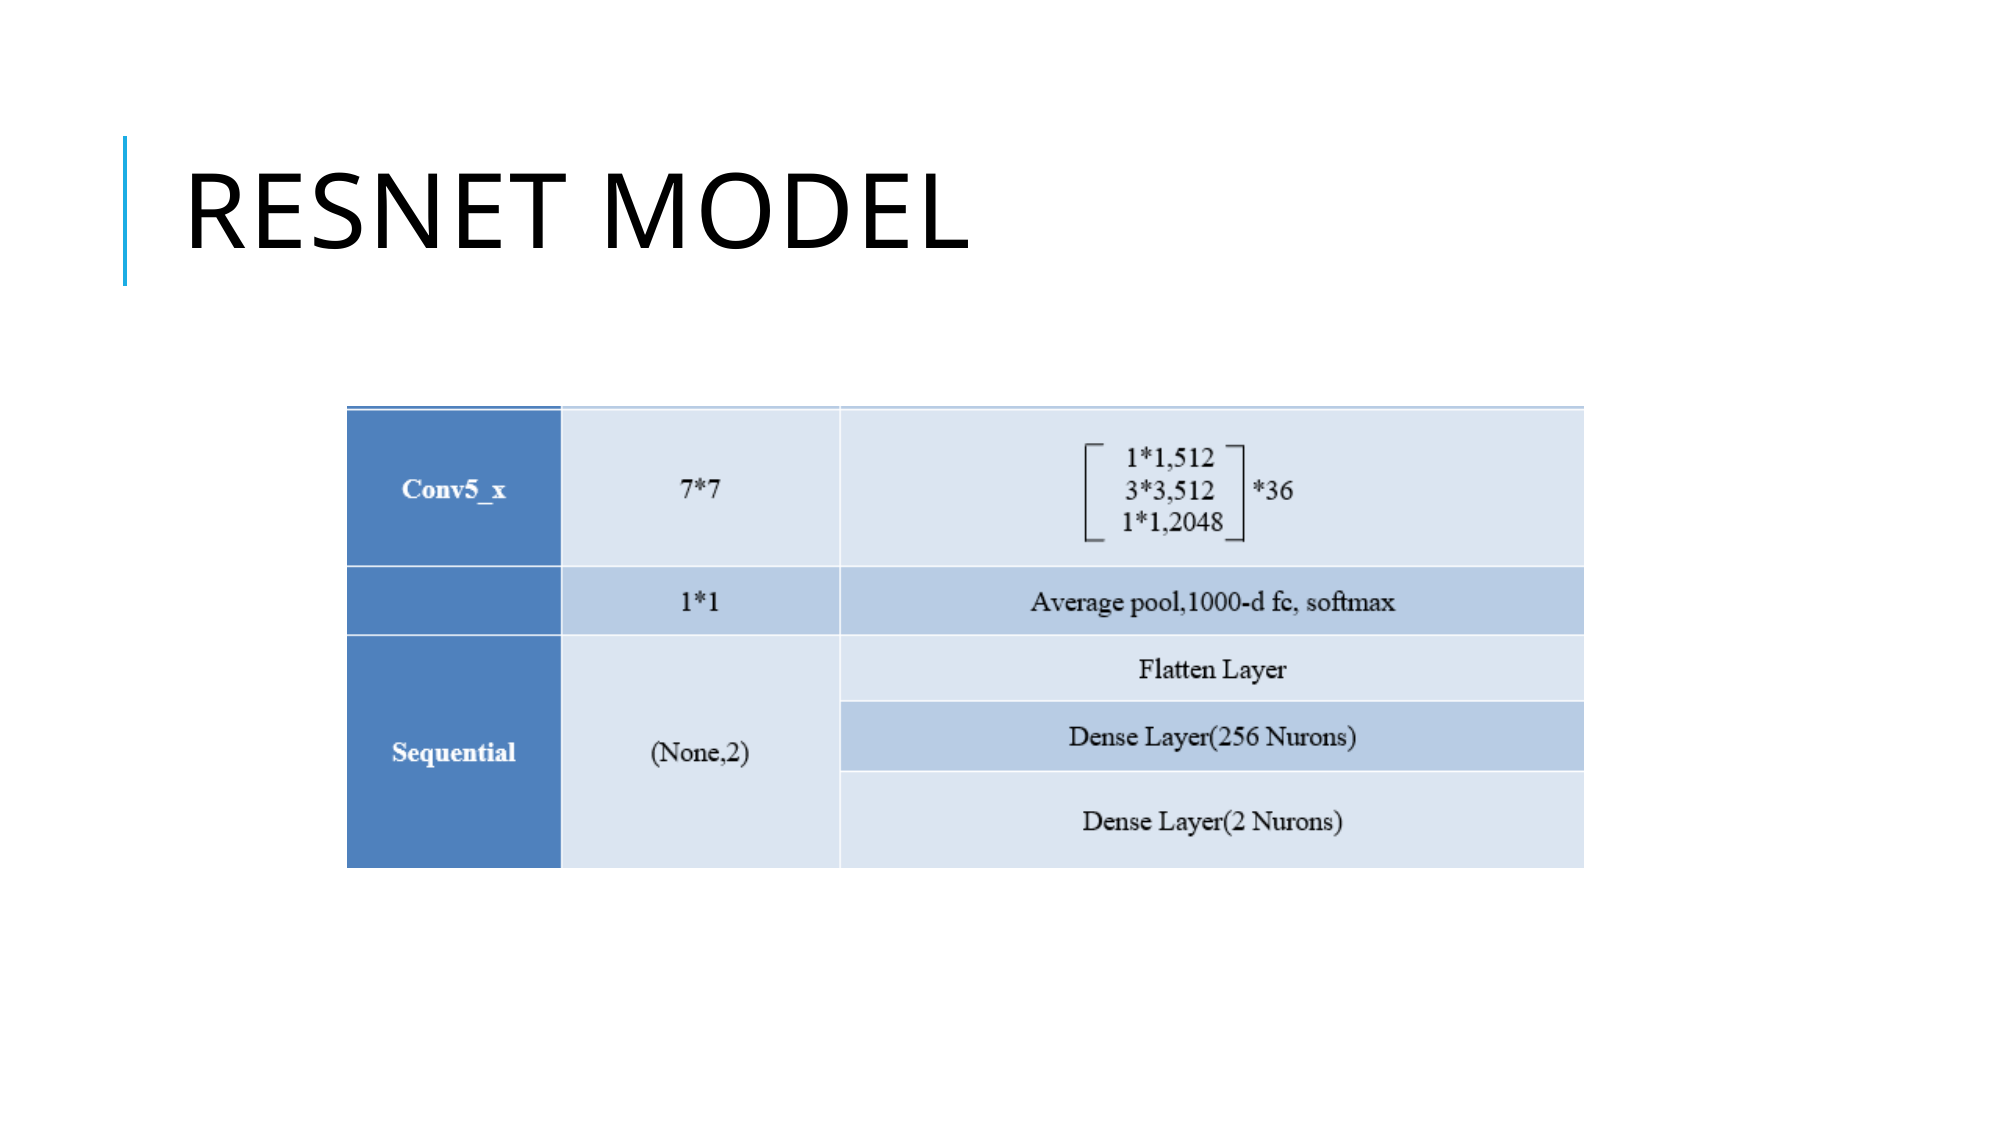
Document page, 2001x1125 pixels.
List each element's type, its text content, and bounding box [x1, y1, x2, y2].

picture [346, 405, 1584, 868]
title RESNET model [168, 96, 1763, 342]
